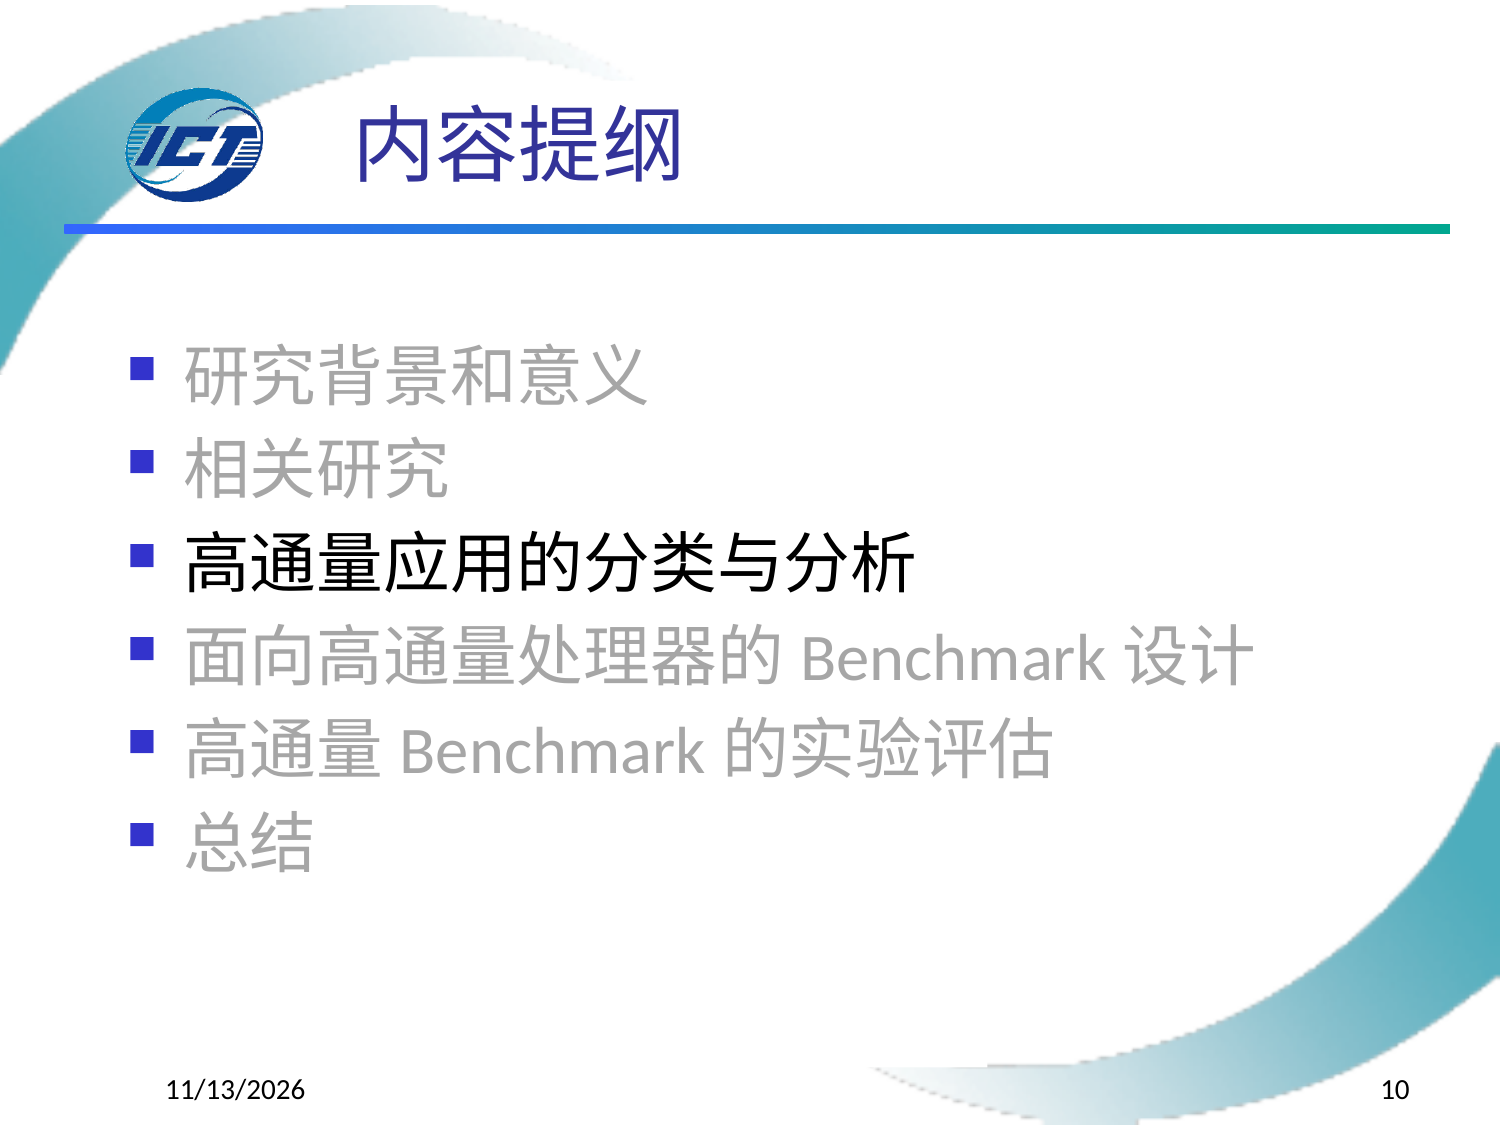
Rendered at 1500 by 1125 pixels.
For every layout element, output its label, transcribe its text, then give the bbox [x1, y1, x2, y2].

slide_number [149, 1037, 463, 1113]
picture [774, 742, 1500, 1125]
picture [0, 5, 700, 375]
list 研究背景和意义 相关研究 高通量应用的分类与分析 面向高通量处理器的Benchmark设计 高通量Benchmark的实验评估 总结 [112, 326, 1444, 917]
slide_number 10 [1112, 1037, 1426, 1113]
title 内容提纲 [337, 12, 1468, 200]
